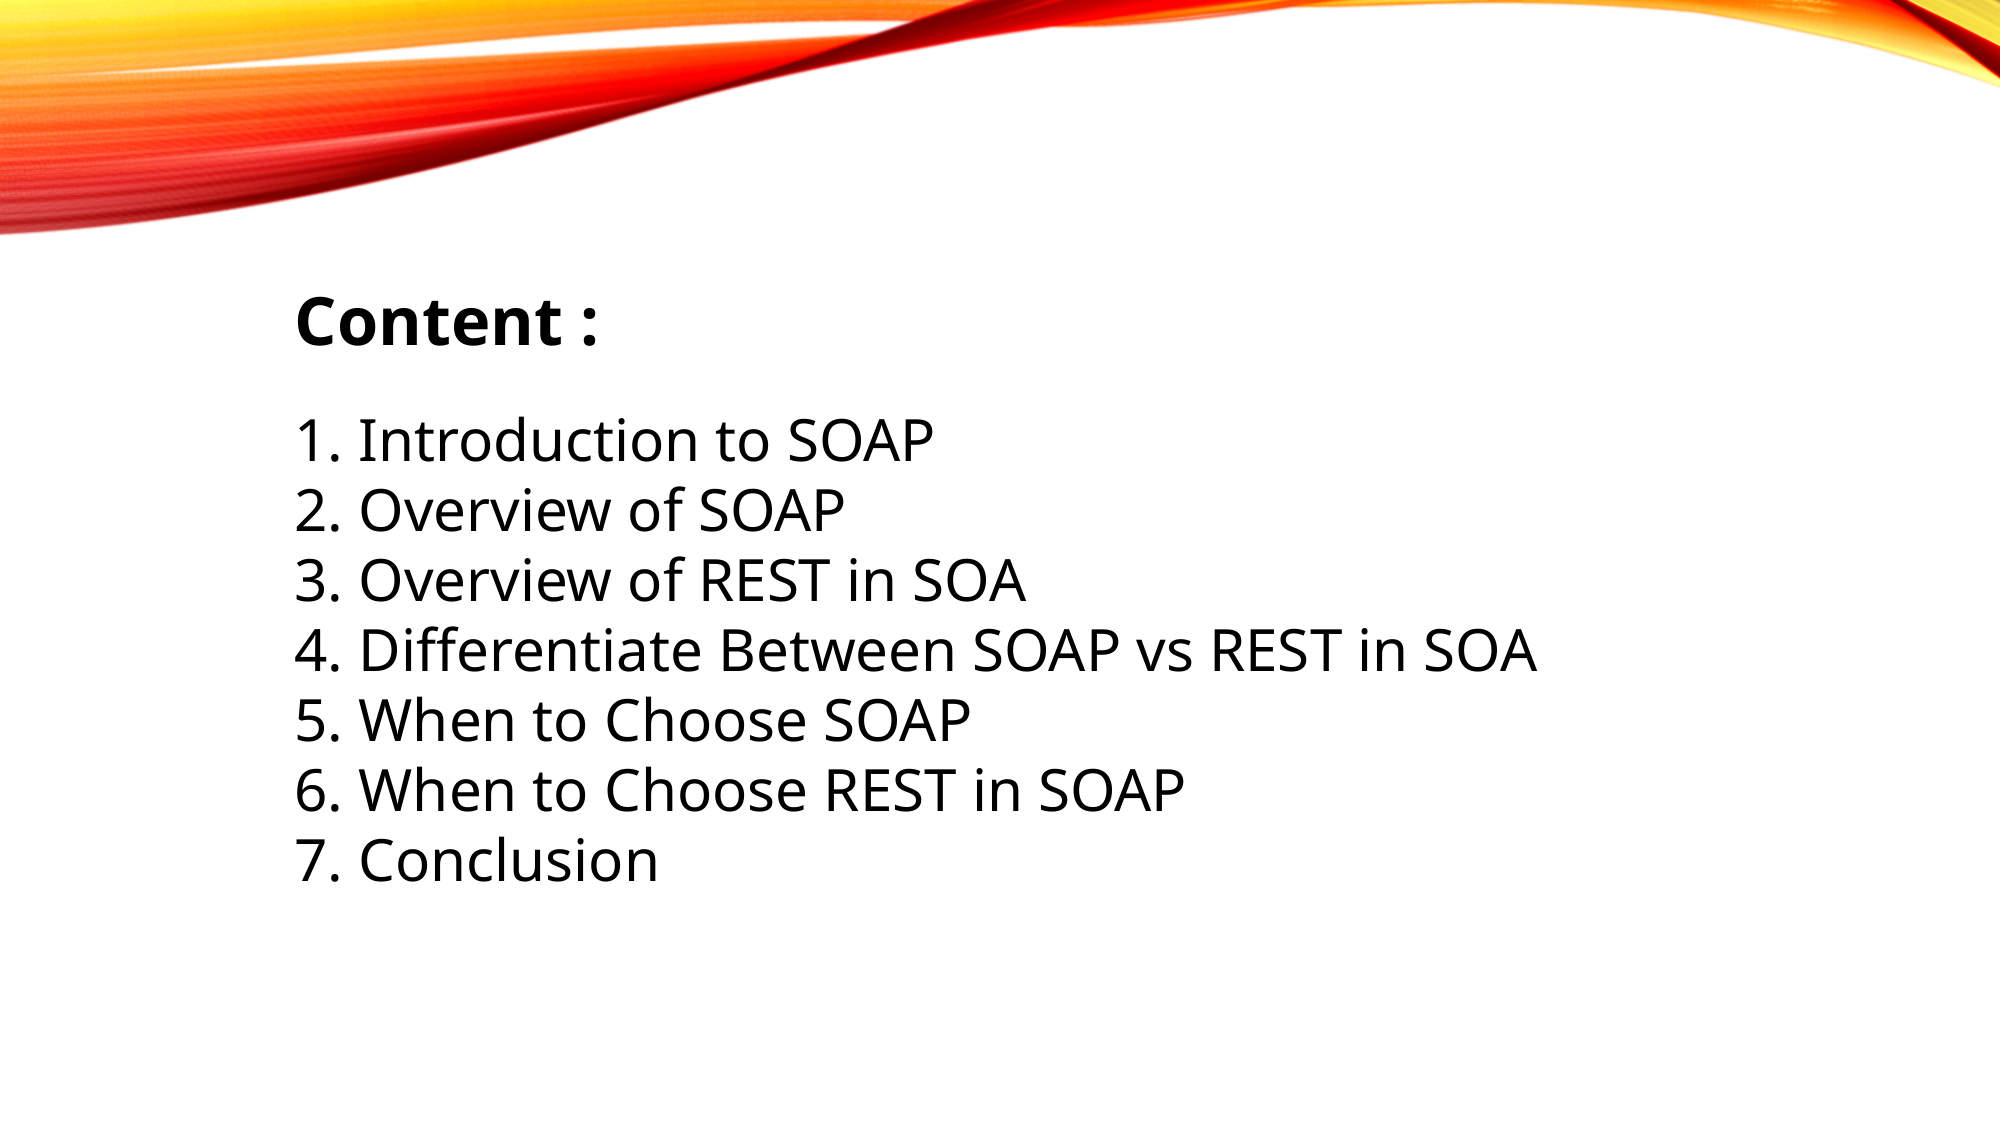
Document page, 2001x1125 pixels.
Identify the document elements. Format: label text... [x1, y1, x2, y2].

text_box Content : 1. Introduction to SOAP 2. Overview of SOAP 3. Overview of REST in SOA 4. Differentiate Between SOAP vs REST in SOA 5. When to Choose SOAP 6. When to Choose REST in SOAP 7. Conclusion [280, 270, 1751, 991]
picture [0, 0, 2000, 237]
